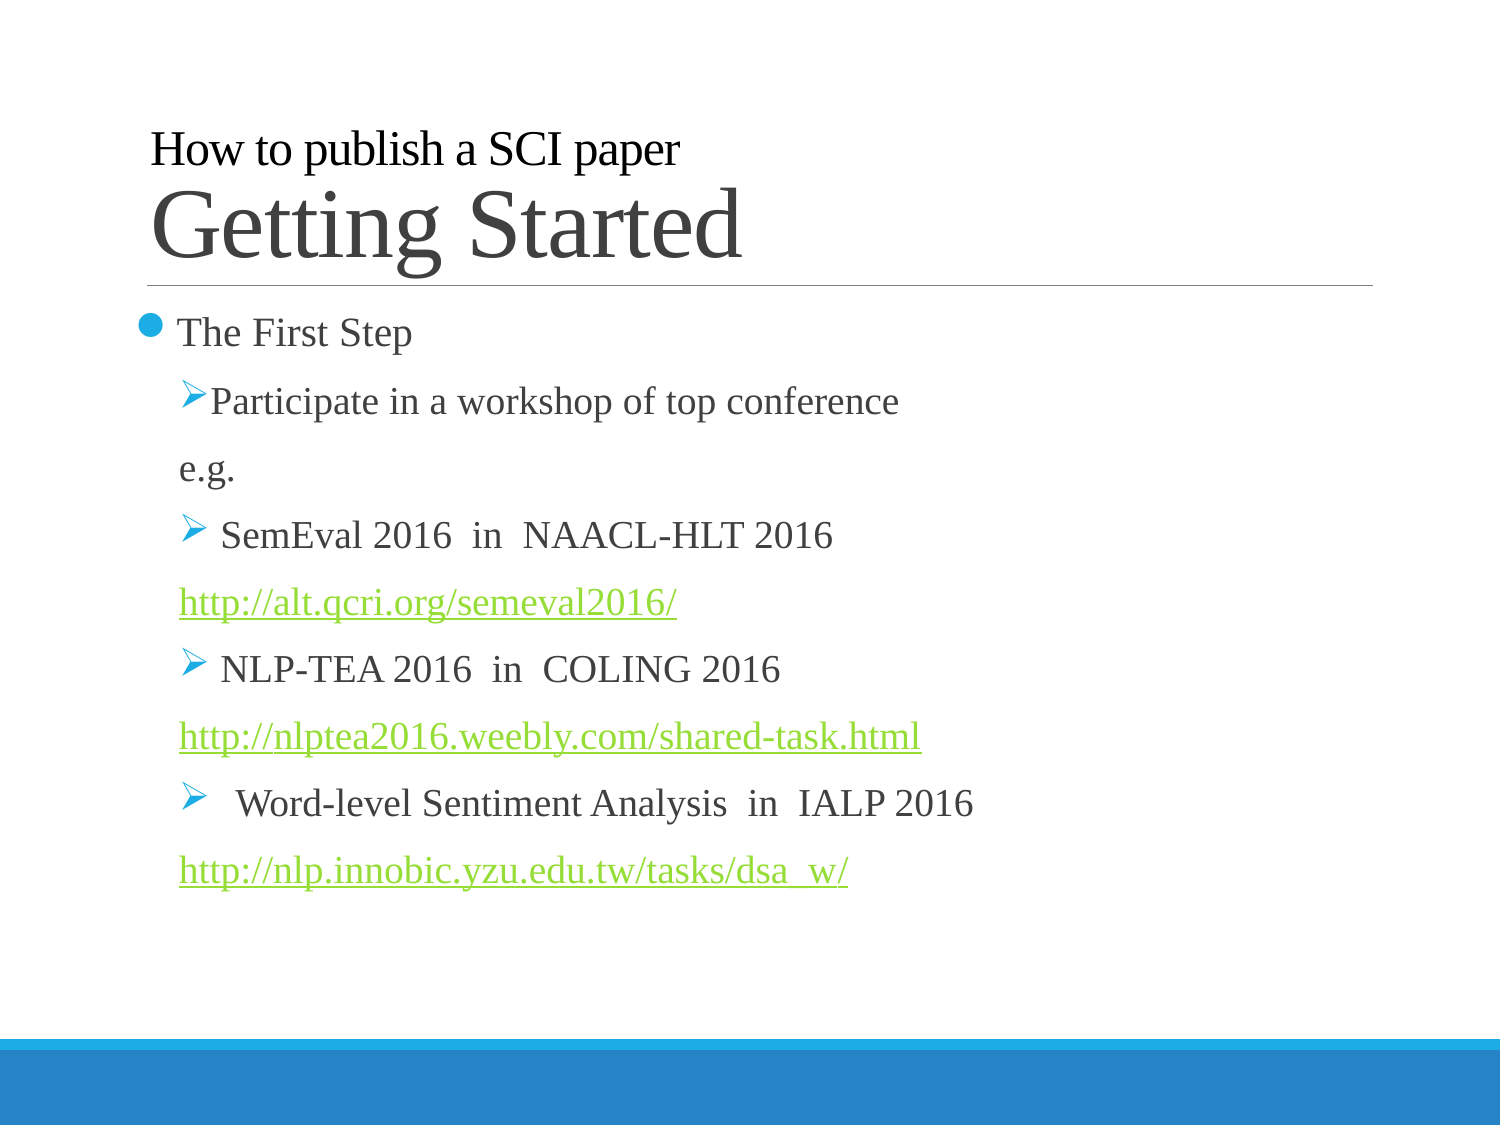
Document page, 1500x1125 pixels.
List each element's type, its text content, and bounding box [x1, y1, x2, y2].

title How to publish a SCI paper Getting Started [135, 47, 1373, 285]
list The First Step Participate in a workshop of top conference e.g. SemEval 2016 in NAACL-HLT 2016 http://alt.qcri.org/semeval2016/ NLP-TEA 2016 in COLING 2016 http://nlptea2016.weebly.com/shared-task.html Word-level Sentiment Analysis in IALP 2016 http://nlp.innobic.yzu.edu.tw/tasks/dsa_w/ [135, 302, 1373, 963]
